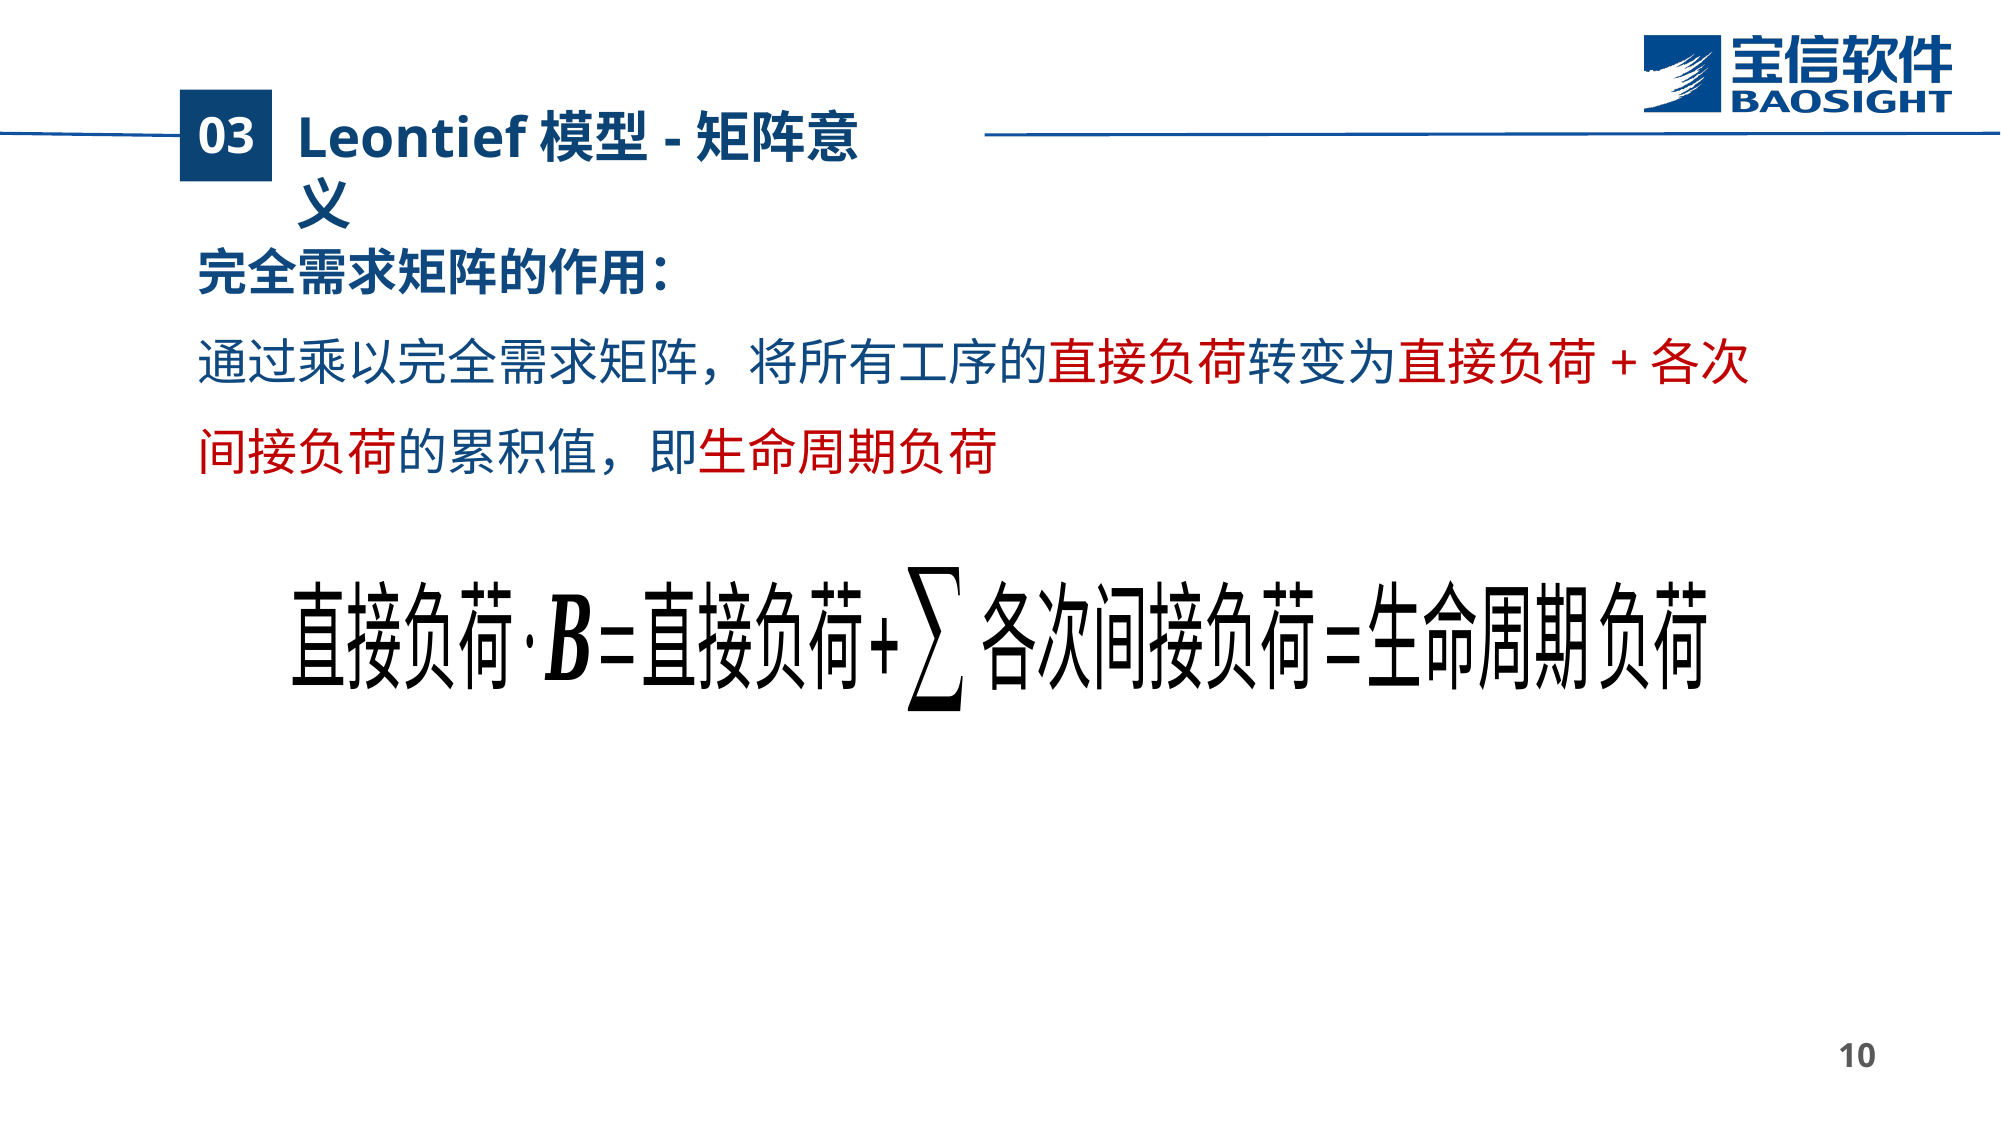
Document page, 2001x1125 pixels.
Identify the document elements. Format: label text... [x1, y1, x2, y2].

text_box 完全需求矩阵的作用： 通过乘以完全需求矩阵，将所有工序的直接负荷转变为直接负荷+各次间接负荷的累积值，即生命周期负荷 [177, 200, 1807, 491]
picture [1644, 35, 1952, 113]
title Leontief模型-矩阵意义 [281, 94, 906, 178]
list 03 [177, 96, 275, 173]
